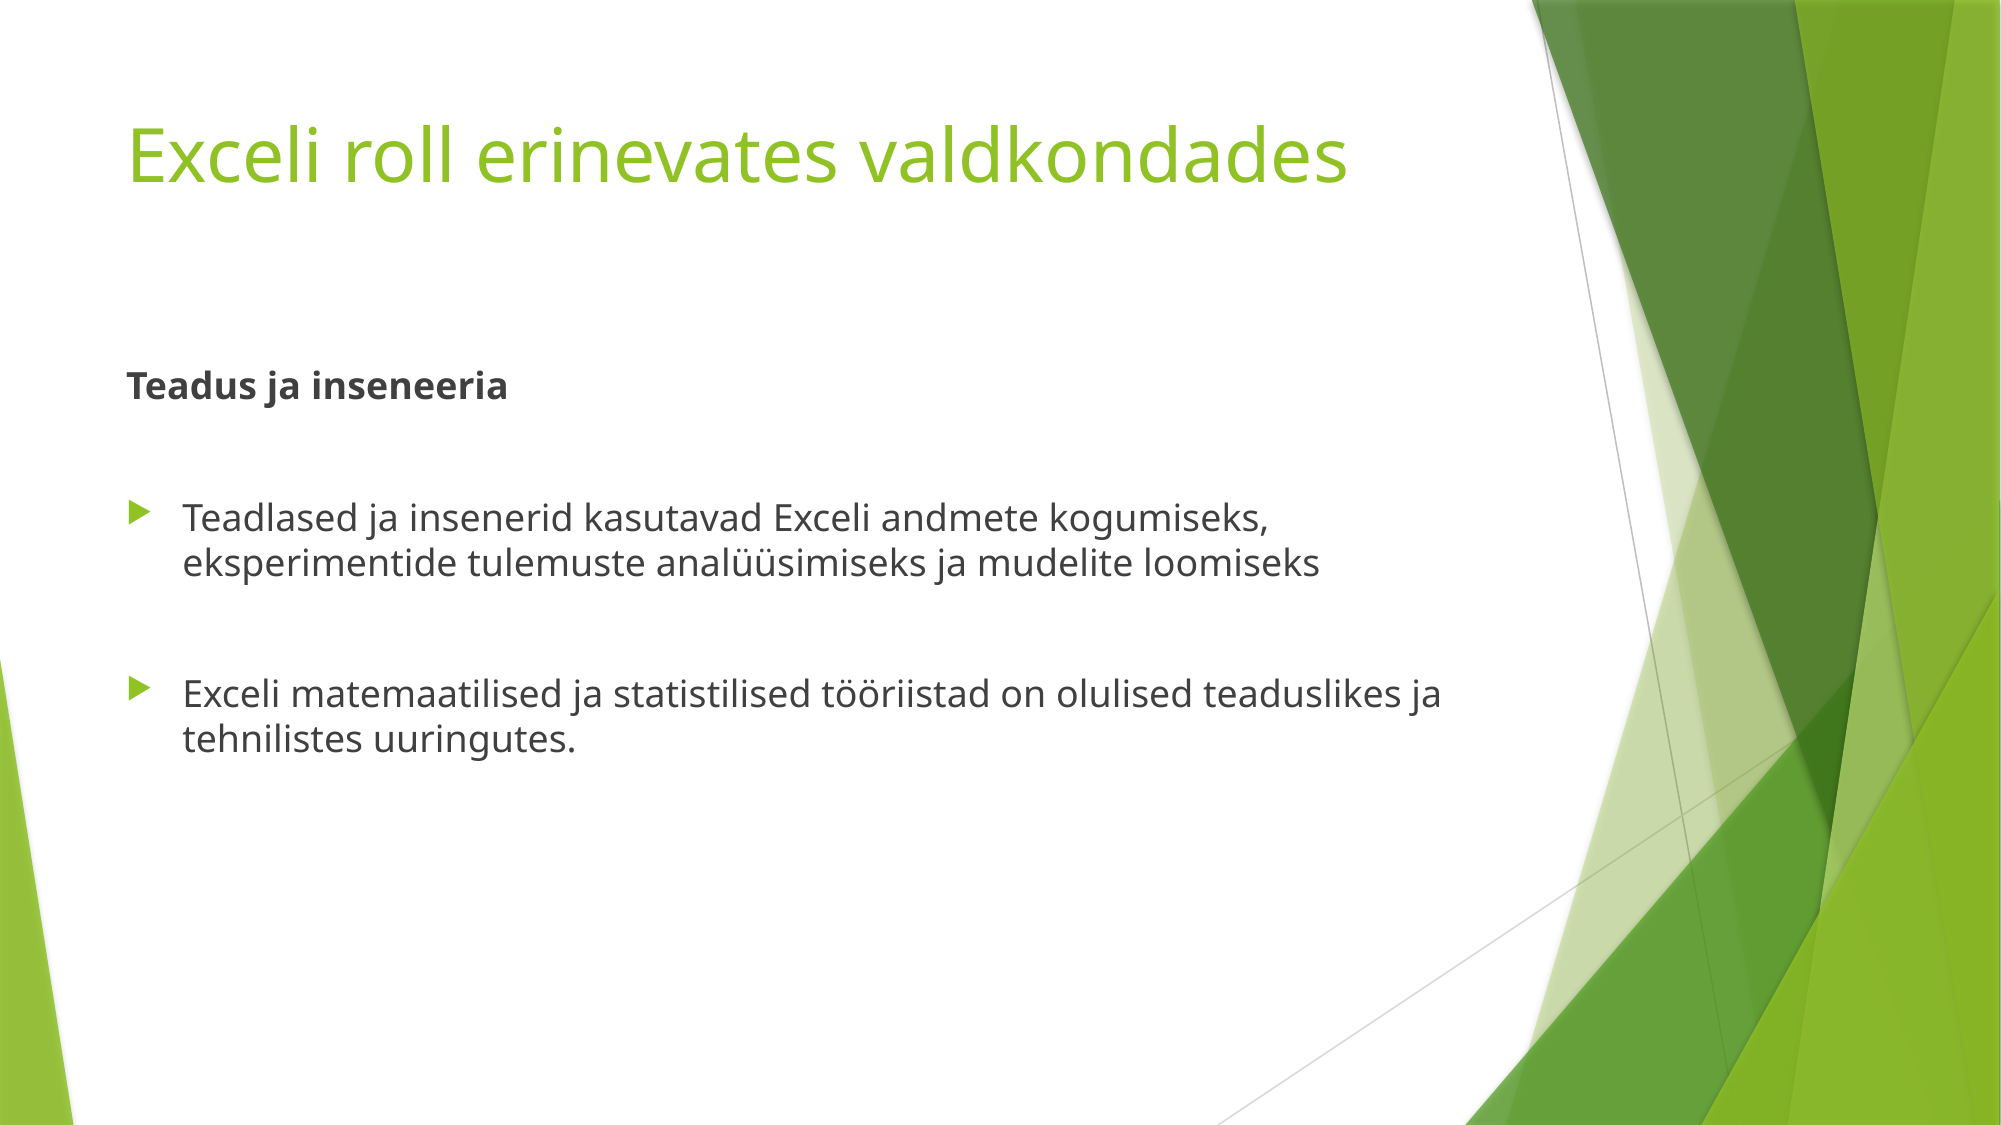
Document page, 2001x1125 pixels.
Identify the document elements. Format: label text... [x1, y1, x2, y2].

title Exceli roll erinevates valdkondades [111, 99, 1522, 317]
list Teadus ja inseneeria Teadlased ja insenerid kasutavad Exceli andmete kogumiseks, eksperimentide tulemuste analüüsimiseks ja mudelite loomiseks Exceli matemaatilised ja statistilised tööriistad on olulised teaduslikes ja tehnilistes uuringutes. [111, 354, 1522, 992]
